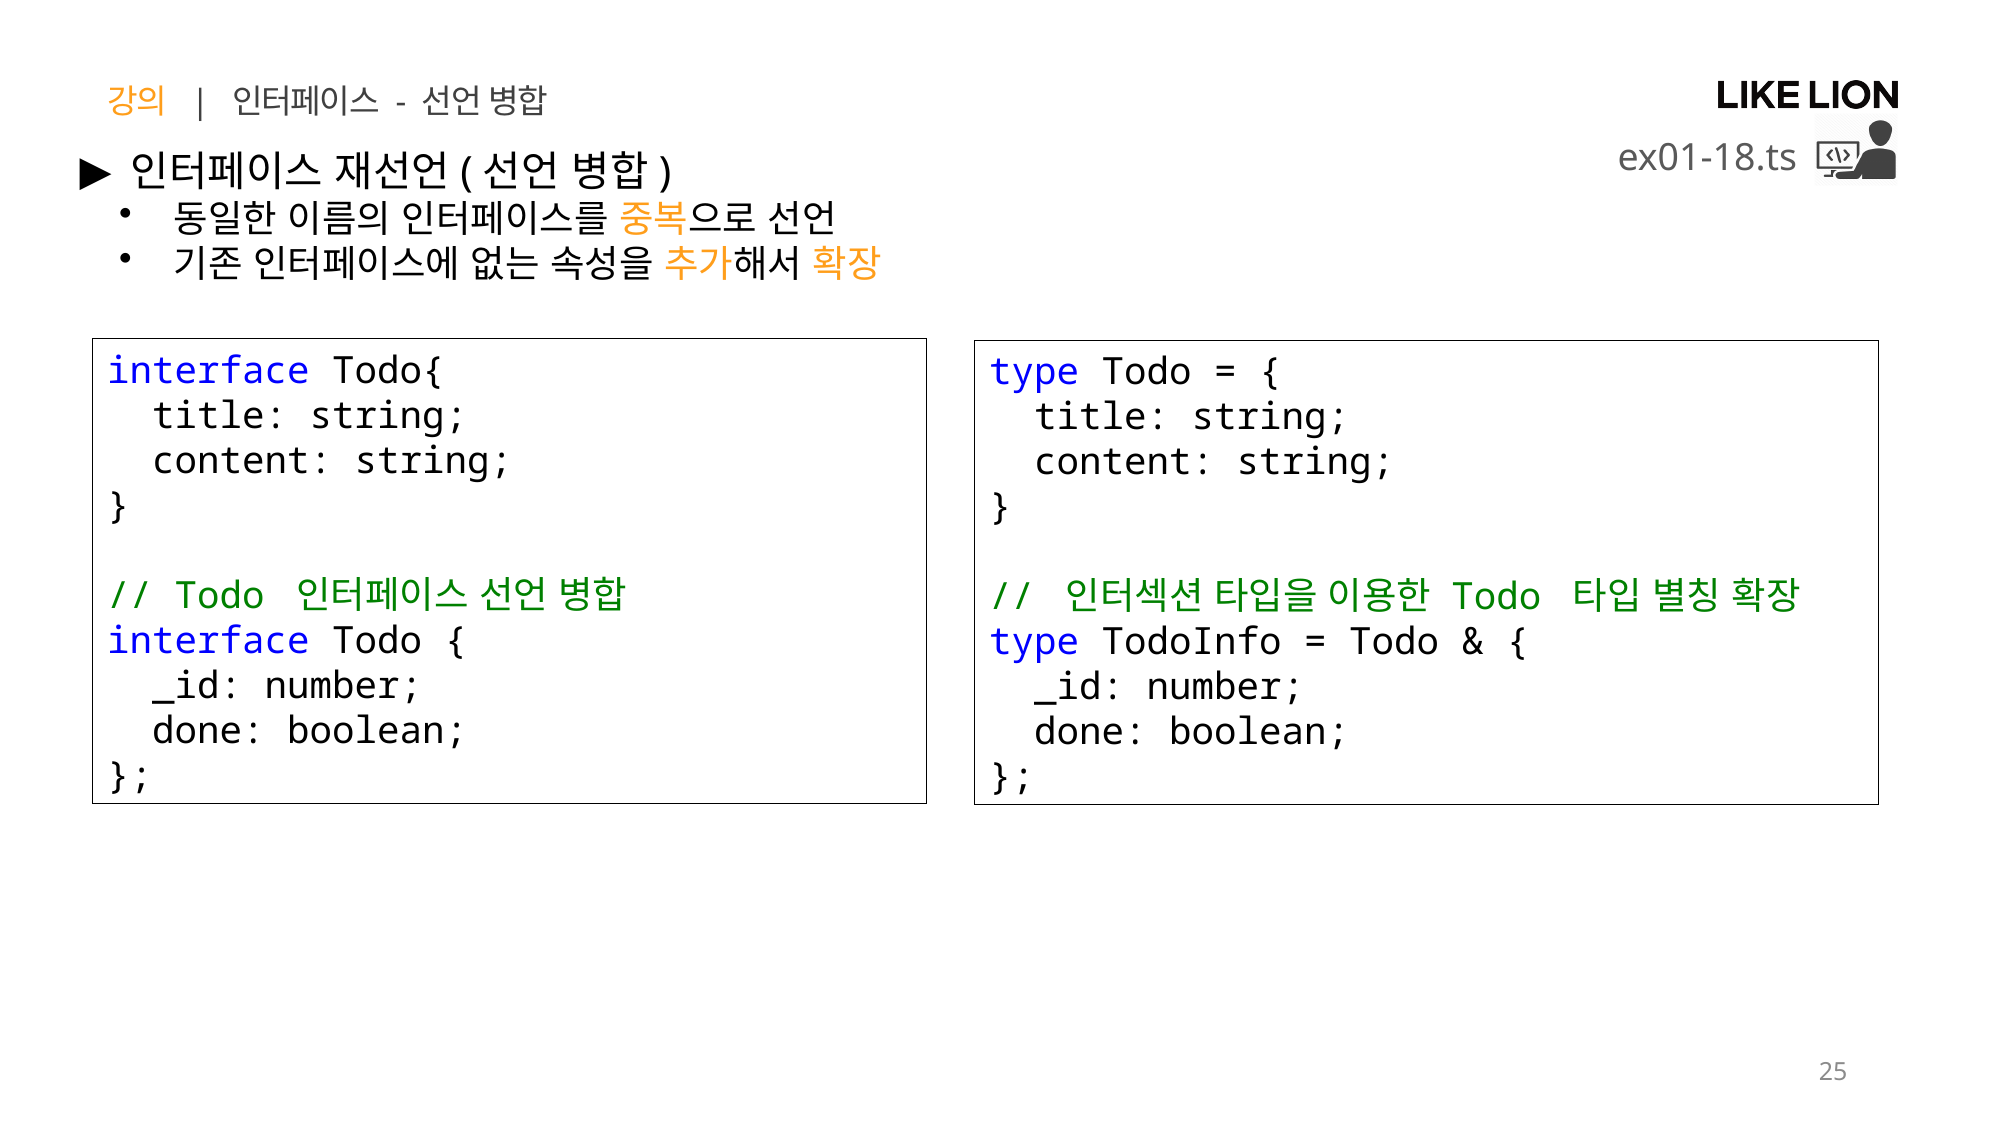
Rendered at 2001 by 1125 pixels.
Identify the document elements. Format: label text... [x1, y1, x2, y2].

picture [1718, 80, 1898, 109]
text_box 인터페이스 재선언(선언 병합) 동일한 이름의 인터페이스를 중복으로 선언 기존 인터페이스에 없는 속성을 추가해서 확장 [64, 137, 1436, 292]
text_box 강의 | 인터페이스 - 선언 병합 [92, 72, 866, 128]
picture [1814, 113, 1898, 186]
text_box ex01-18.ts [1424, 125, 1812, 186]
slide_number 25 [1412, 1042, 1863, 1103]
text_box interface Todo{ title: string; content: string; } // Todo 인터페이스 선언 병합 interface Todo { _id: number; done: boolean; }; [92, 338, 927, 804]
text_box type Todo = { title: string; content: string; } // 인터섹션 타입을 이용한 Todo 타입 별칭 확장 type TodoInfo = Todo & { _id: number; done: boolean; }; [974, 340, 1879, 805]
